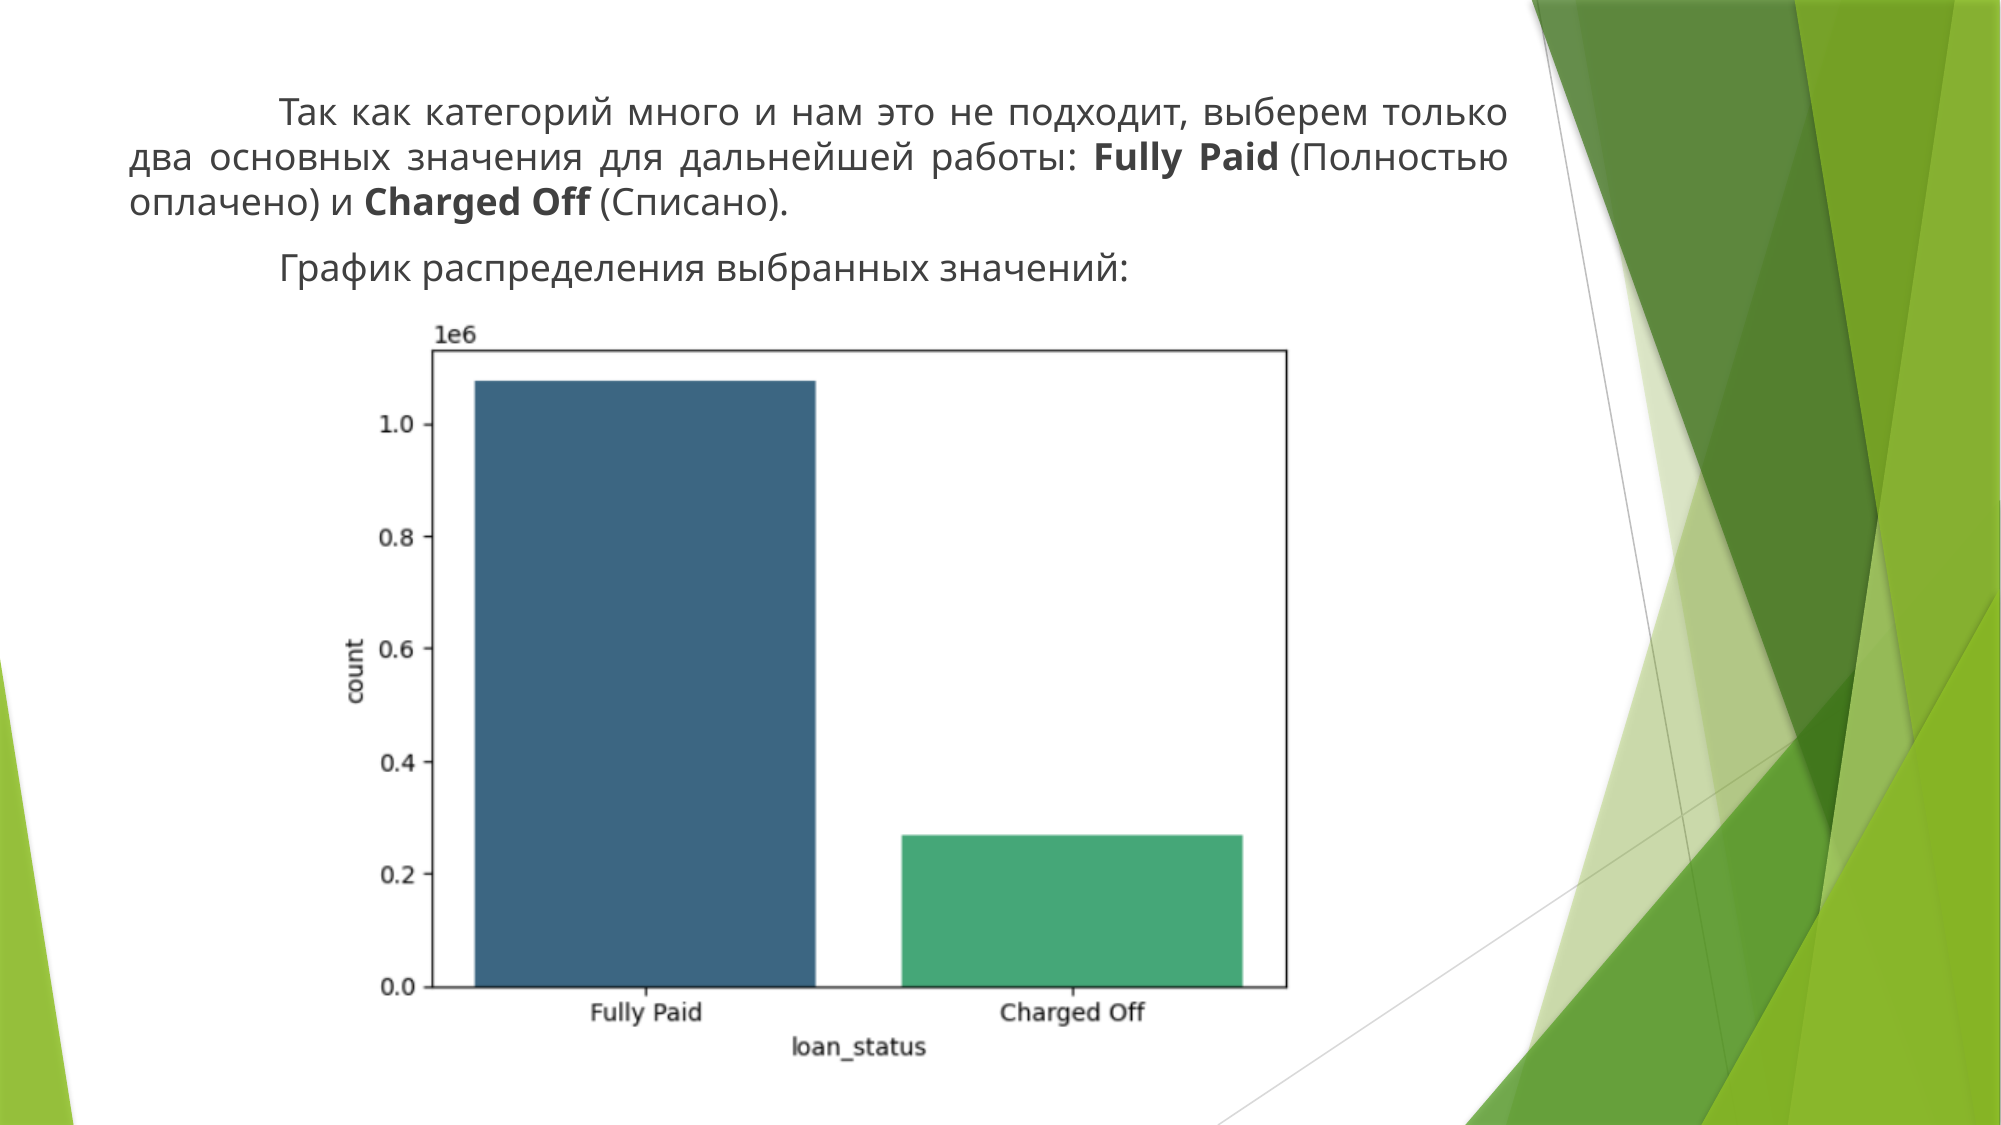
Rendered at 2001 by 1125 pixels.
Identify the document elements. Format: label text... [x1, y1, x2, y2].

list Так как категорий много и нам это не подходит, выберем только два основных значения для дальнейшей работы: Fully Paid (Полностью оплачено) и Charged Off (Списано). График распределения выбранных значений: [113, 80, 1525, 318]
picture [341, 316, 1297, 1067]
